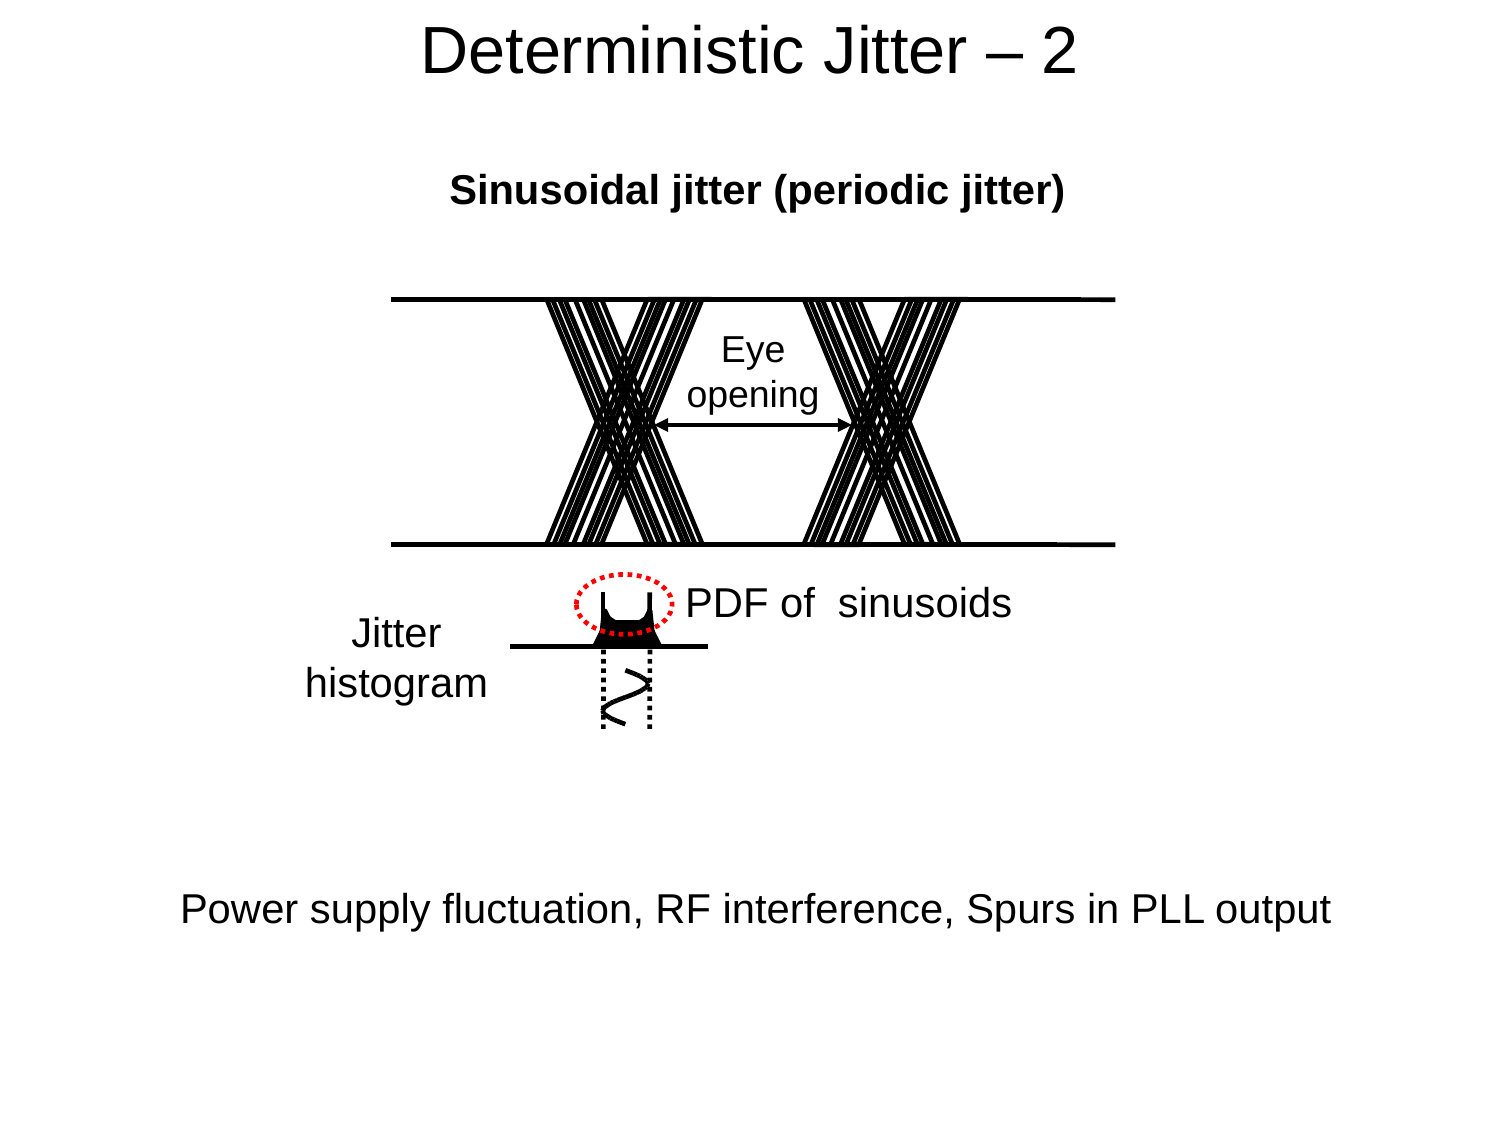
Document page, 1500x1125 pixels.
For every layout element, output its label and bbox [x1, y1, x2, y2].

text_box [252, 568, 1044, 731]
text_box [434, 155, 1081, 220]
text_box [0, 0, 1500, 95]
text_box [165, 873, 1382, 939]
text_box [390, 298, 1116, 545]
